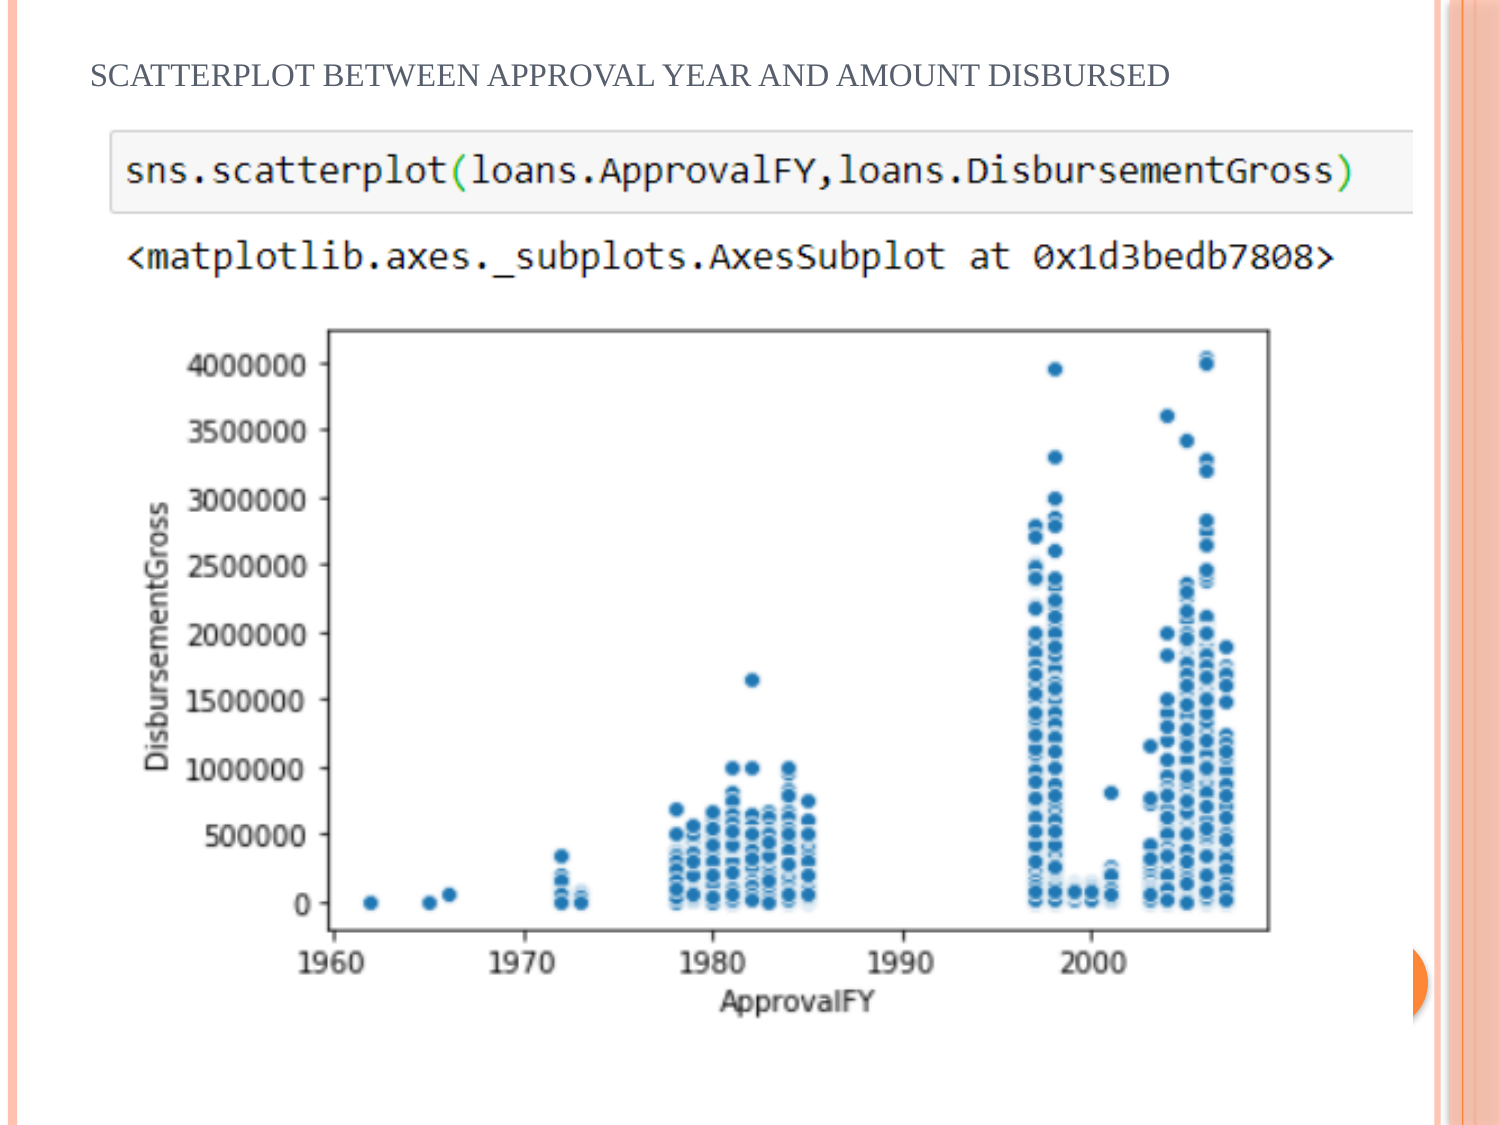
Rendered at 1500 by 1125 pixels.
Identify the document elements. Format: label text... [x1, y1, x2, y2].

title Scatterplot between approval Year and amount disbursed [75, 45, 1300, 100]
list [99, 124, 1413, 1063]
